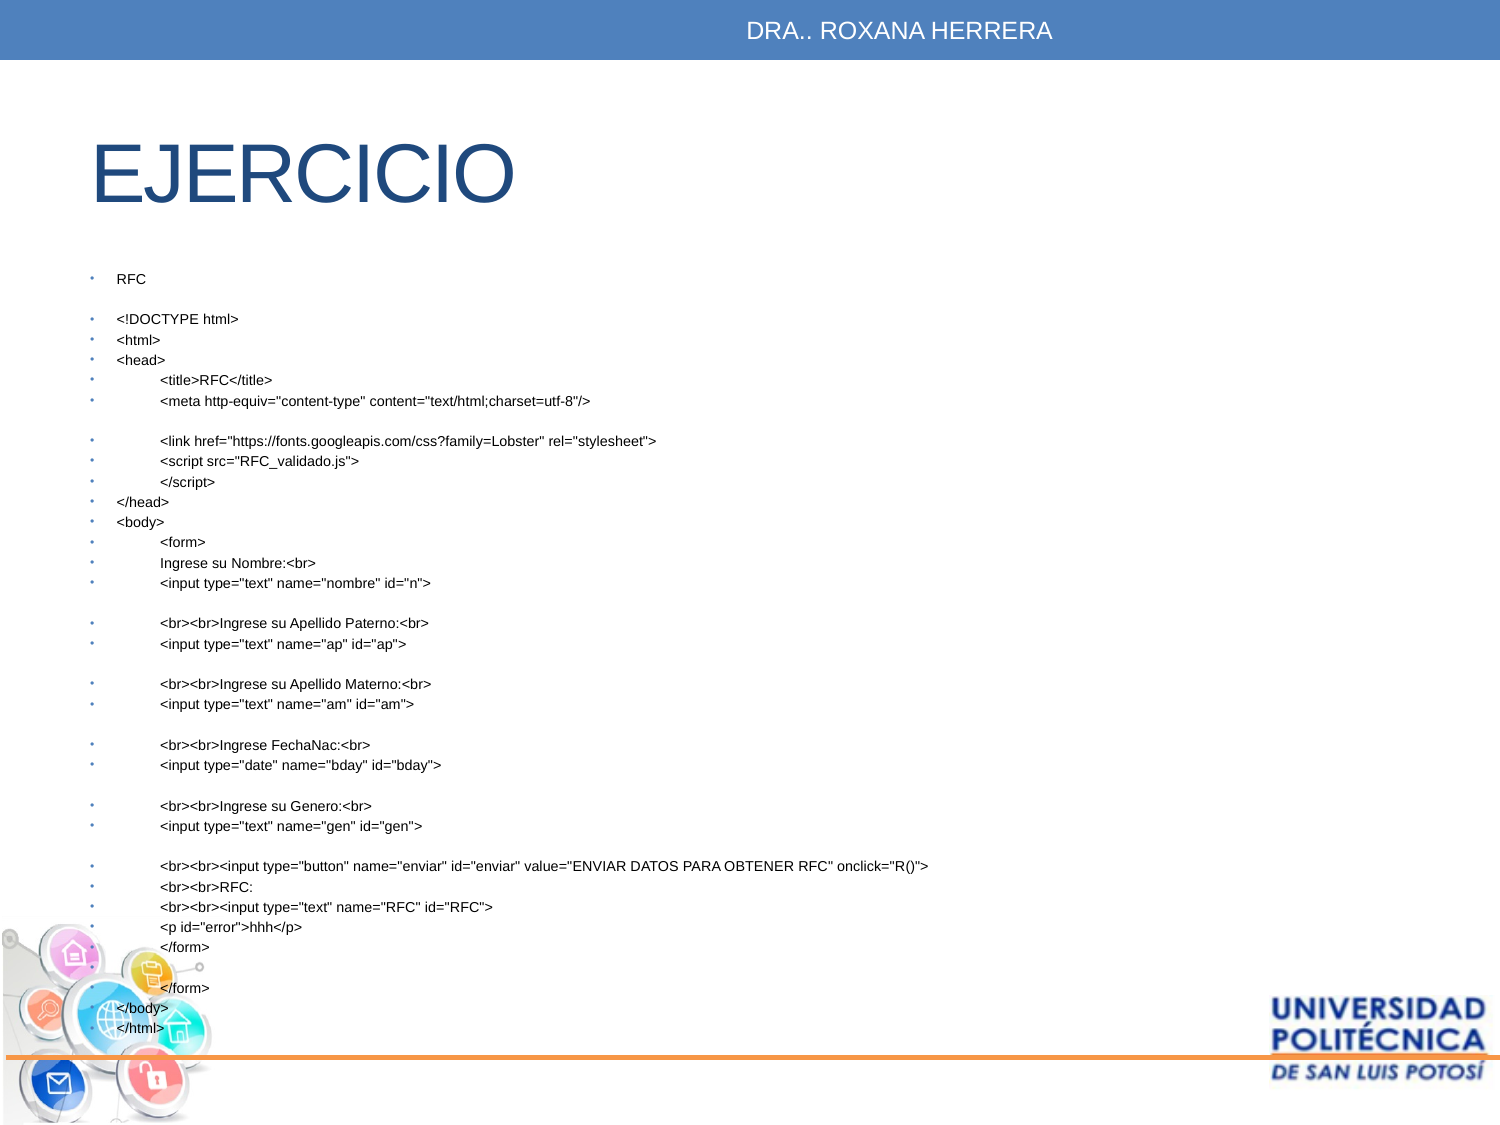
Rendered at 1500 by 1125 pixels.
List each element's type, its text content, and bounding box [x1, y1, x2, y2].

footer DRA.. ROXANA HERRERA [562, 3, 1238, 57]
picture [1425, 995, 1495, 1055]
title EJERCICIO [75, 87, 1425, 250]
picture [1269, 1060, 1495, 1091]
picture [2, 916, 224, 1125]
list RFC <!DOCTYPE html> <html> <head> <title>RFC</title> <meta http-equiv="content-type" content="text/html;charset=utf-8"/> <link href="https://fonts.googleapis.com/css?family=Lobster" rel="stylesheet"> <script src="RFC_validado.js"> </script> </head> <body> <form> Ingrese su Nombre:<br> <input type="text" name="nombre" id="n"> <br><br>Ingrese su Apellido Paterno:<br> <input type="text" name="ap" id="ap"> <br><br>Ingrese su Apellido Materno:<br> <input type="text" name="am" id="am"> <br><br>Ingrese FechaNac:<br> <input type="date" name="bday" id="bday"> <br><br>Ingrese su Genero:<br> <input type="text" name="gen" id="gen"> <br><br><input type="button" name="enviar" id="enviar" value="ENVIAR DATOS PARA OBTENER RFC" onclick="R()"> <br><br>RFC: <br><br><input type="text" name="RFC" id="RFC"> <p id="error">hhh</p> </form> </form> </body> </html> [75, 262, 1425, 1063]
